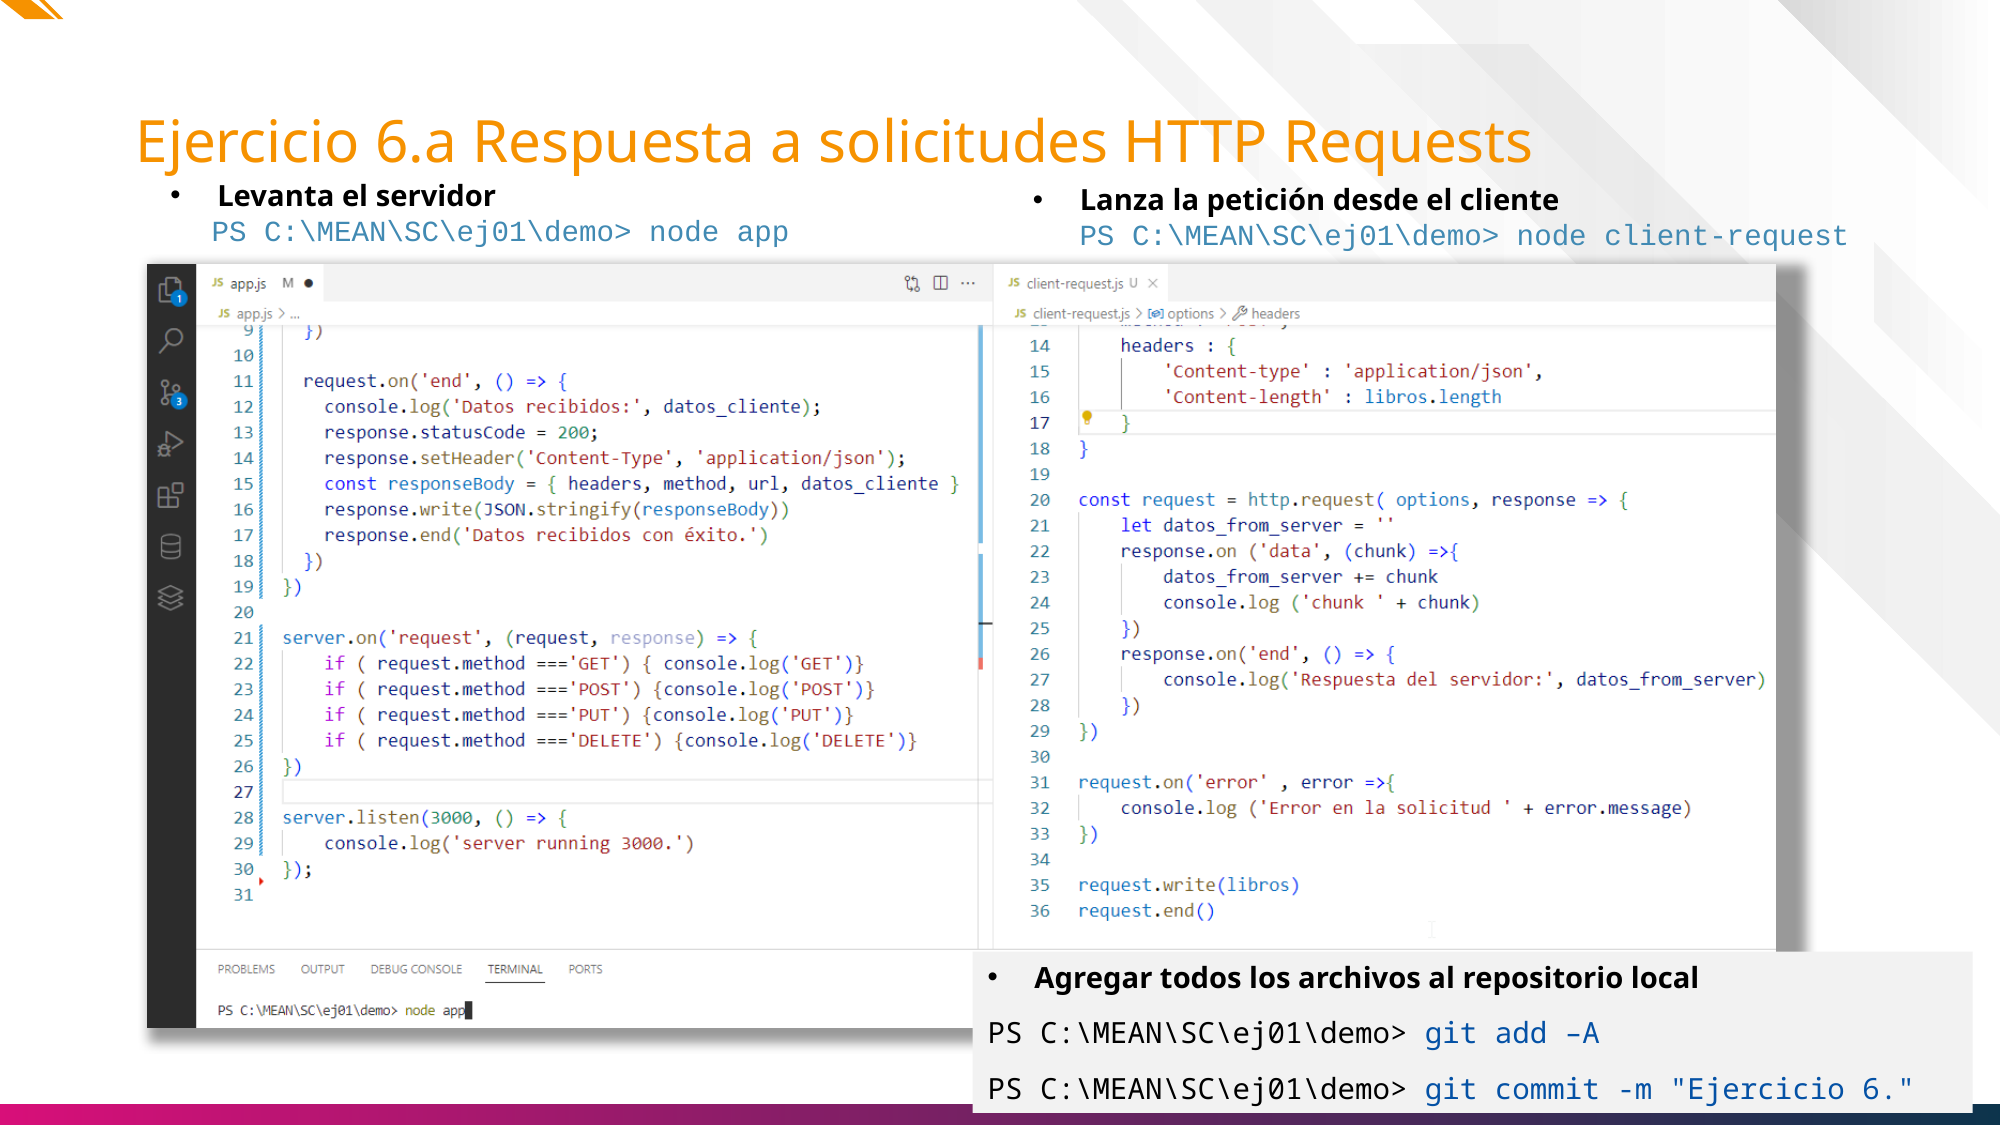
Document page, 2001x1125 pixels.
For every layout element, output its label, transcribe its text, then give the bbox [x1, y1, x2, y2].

title Ejercicio 6.a Respuesta a solicitudes HTTP Requests [135, 112, 1764, 176]
text_box PS C:\MEAN\SC\ej01\demo> node app [196, 205, 962, 255]
text_box Agregar todos los archivos al repositorio local PS C:\MEAN\SC\ej01\demo> git add –A PS C:\MEAN\SC\ej01\demo> git commit -m "Ejercicio 6." [972, 951, 1973, 1113]
text_box Levanta el servidor [155, 173, 703, 231]
text_box Lanza la petición desde el cliente [1017, 178, 1565, 236]
text_box PS C:\MEAN\SC\ej01\demo> node client-request [1064, 209, 1881, 259]
picture [147, 264, 1776, 1028]
